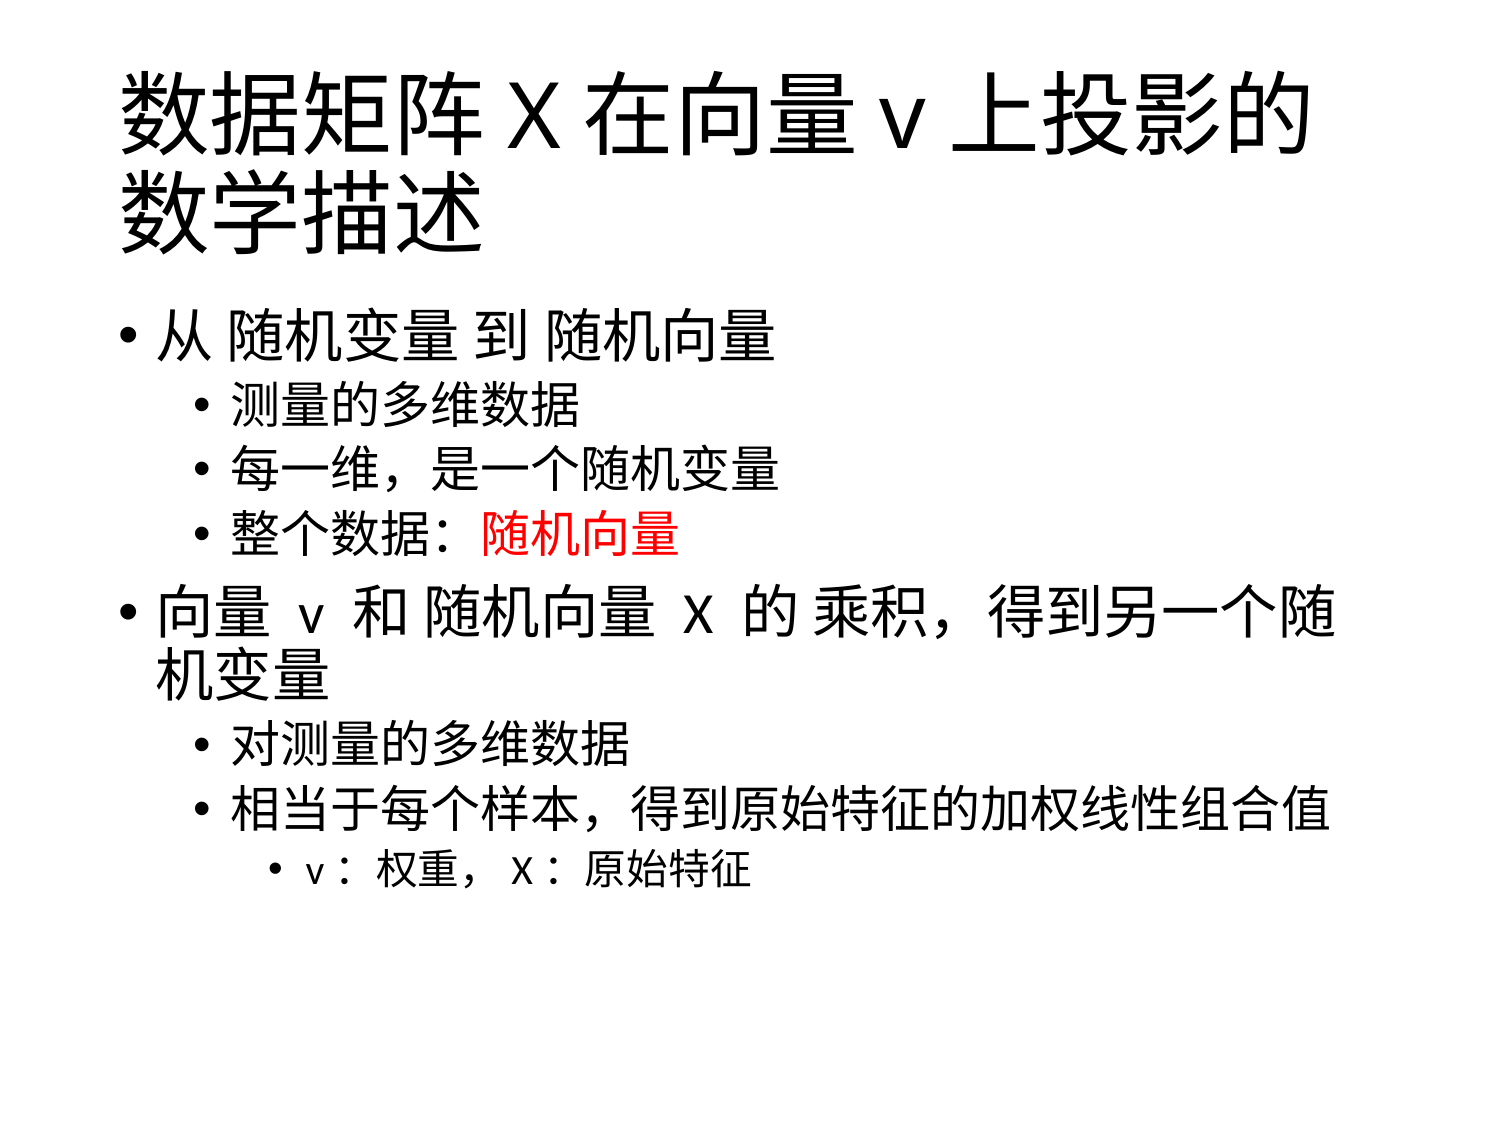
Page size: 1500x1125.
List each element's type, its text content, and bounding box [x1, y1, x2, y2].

title 数据矩阵X在向量v上投影的数学描述 [103, 59, 1397, 278]
list 从 随机变量 到 随机向量 测量的多维数据 每一维，是一个随机变量 整个数据：随机向量 向量 v 和 随机向量 X 的 乘积，得到另一个随机变量 对测量的多维数据 相当于每个样本，得到原始特征的加权线性组合值 v：权重，X：原始特征 [103, 299, 1397, 1014]
